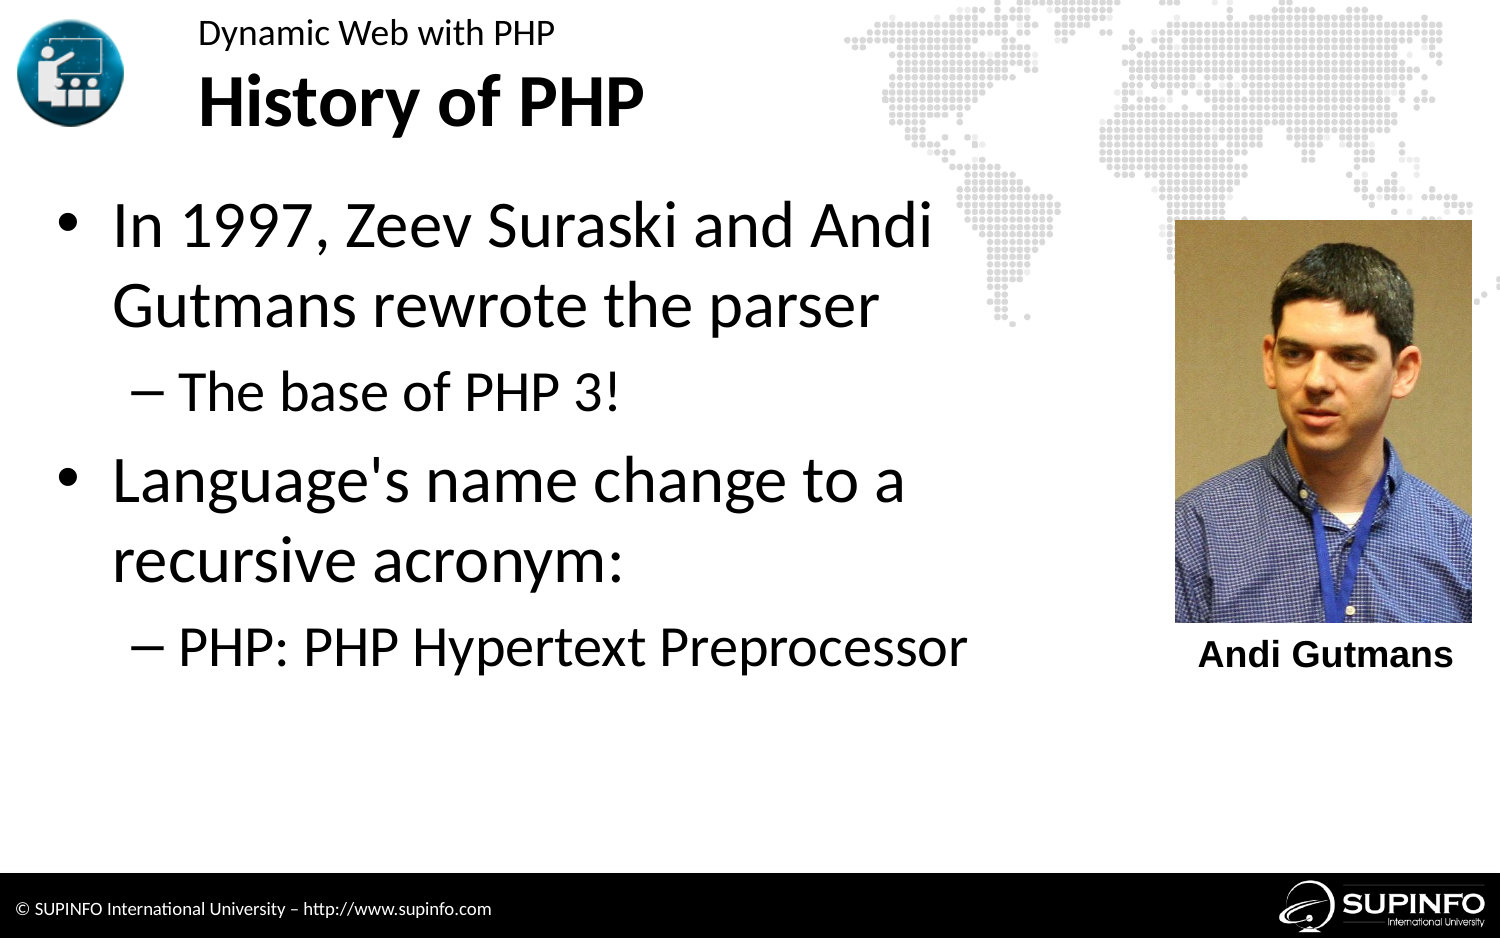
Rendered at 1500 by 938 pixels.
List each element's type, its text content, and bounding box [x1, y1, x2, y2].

picture [17, 19, 125, 127]
title History of PHP [183, 56, 1459, 138]
picture [49, 37, 102, 75]
text_box [419, 28, 450, 90]
list In 1997, Zeev Suraski and Andi Gutmans rewrote the parser The base of PHP 3! Language's name change to a recursive acronym: PHP: PHP Hypertext Preprocessor [41, 173, 1459, 868]
picture [39, 46, 101, 107]
list Dynamic Web with PHP [183, 0, 1459, 56]
picture [1269, 870, 1494, 938]
picture [844, 0, 1500, 623]
text_box Andi Gutmans [1182, 631, 1470, 682]
